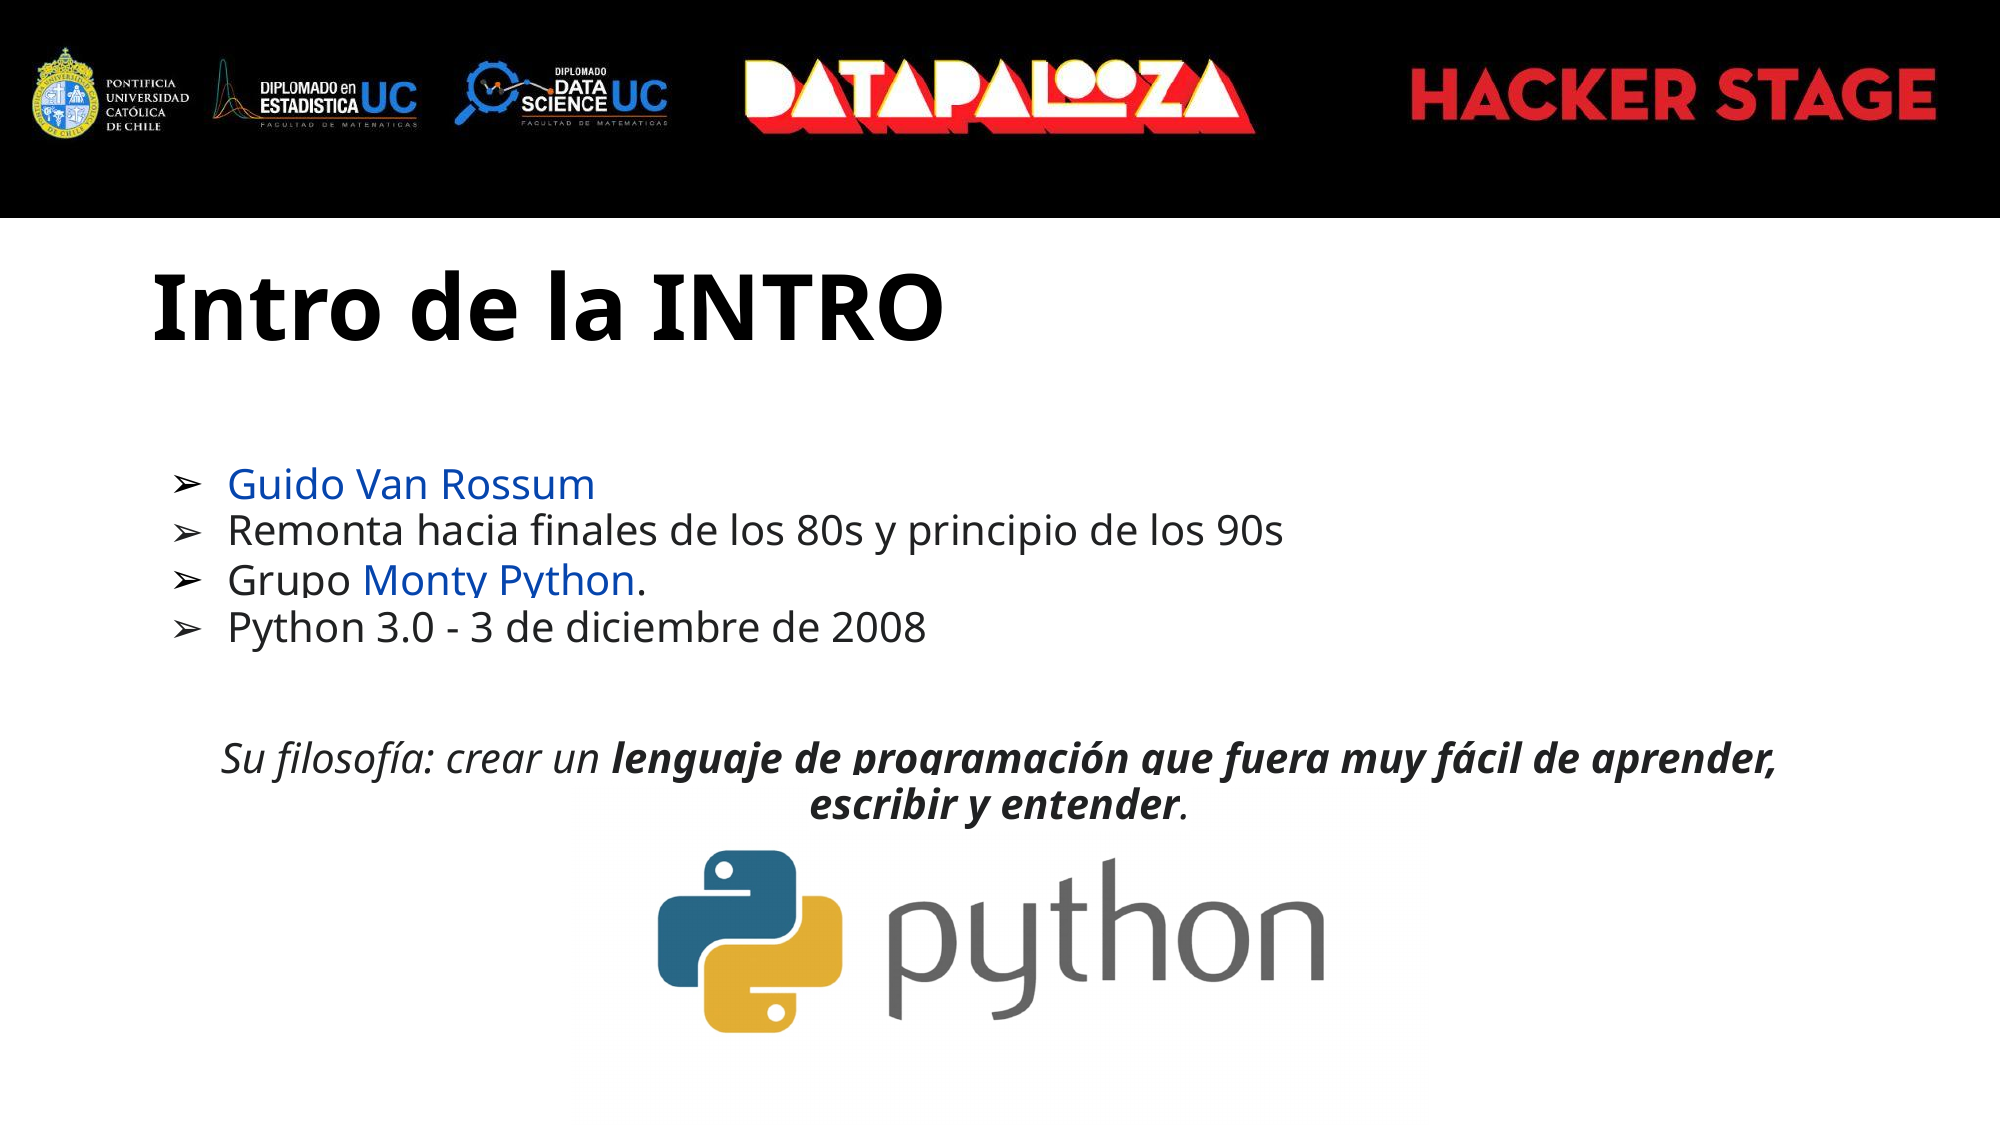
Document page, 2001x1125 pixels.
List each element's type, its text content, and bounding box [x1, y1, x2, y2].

picture [571, 771, 1429, 1125]
picture [0, 0, 2000, 218]
list Intro de la INTRO Guido Van Rossum Remonta hacia finales de los 80s y principio de los 90s Grupo Monty Python. Python 3.0 - 3 de diciembre de 2008 Su filosofía: crear un lenguaje de programación que fuera muy fácil de aprender, escribir y entender. [137, 254, 1863, 968]
